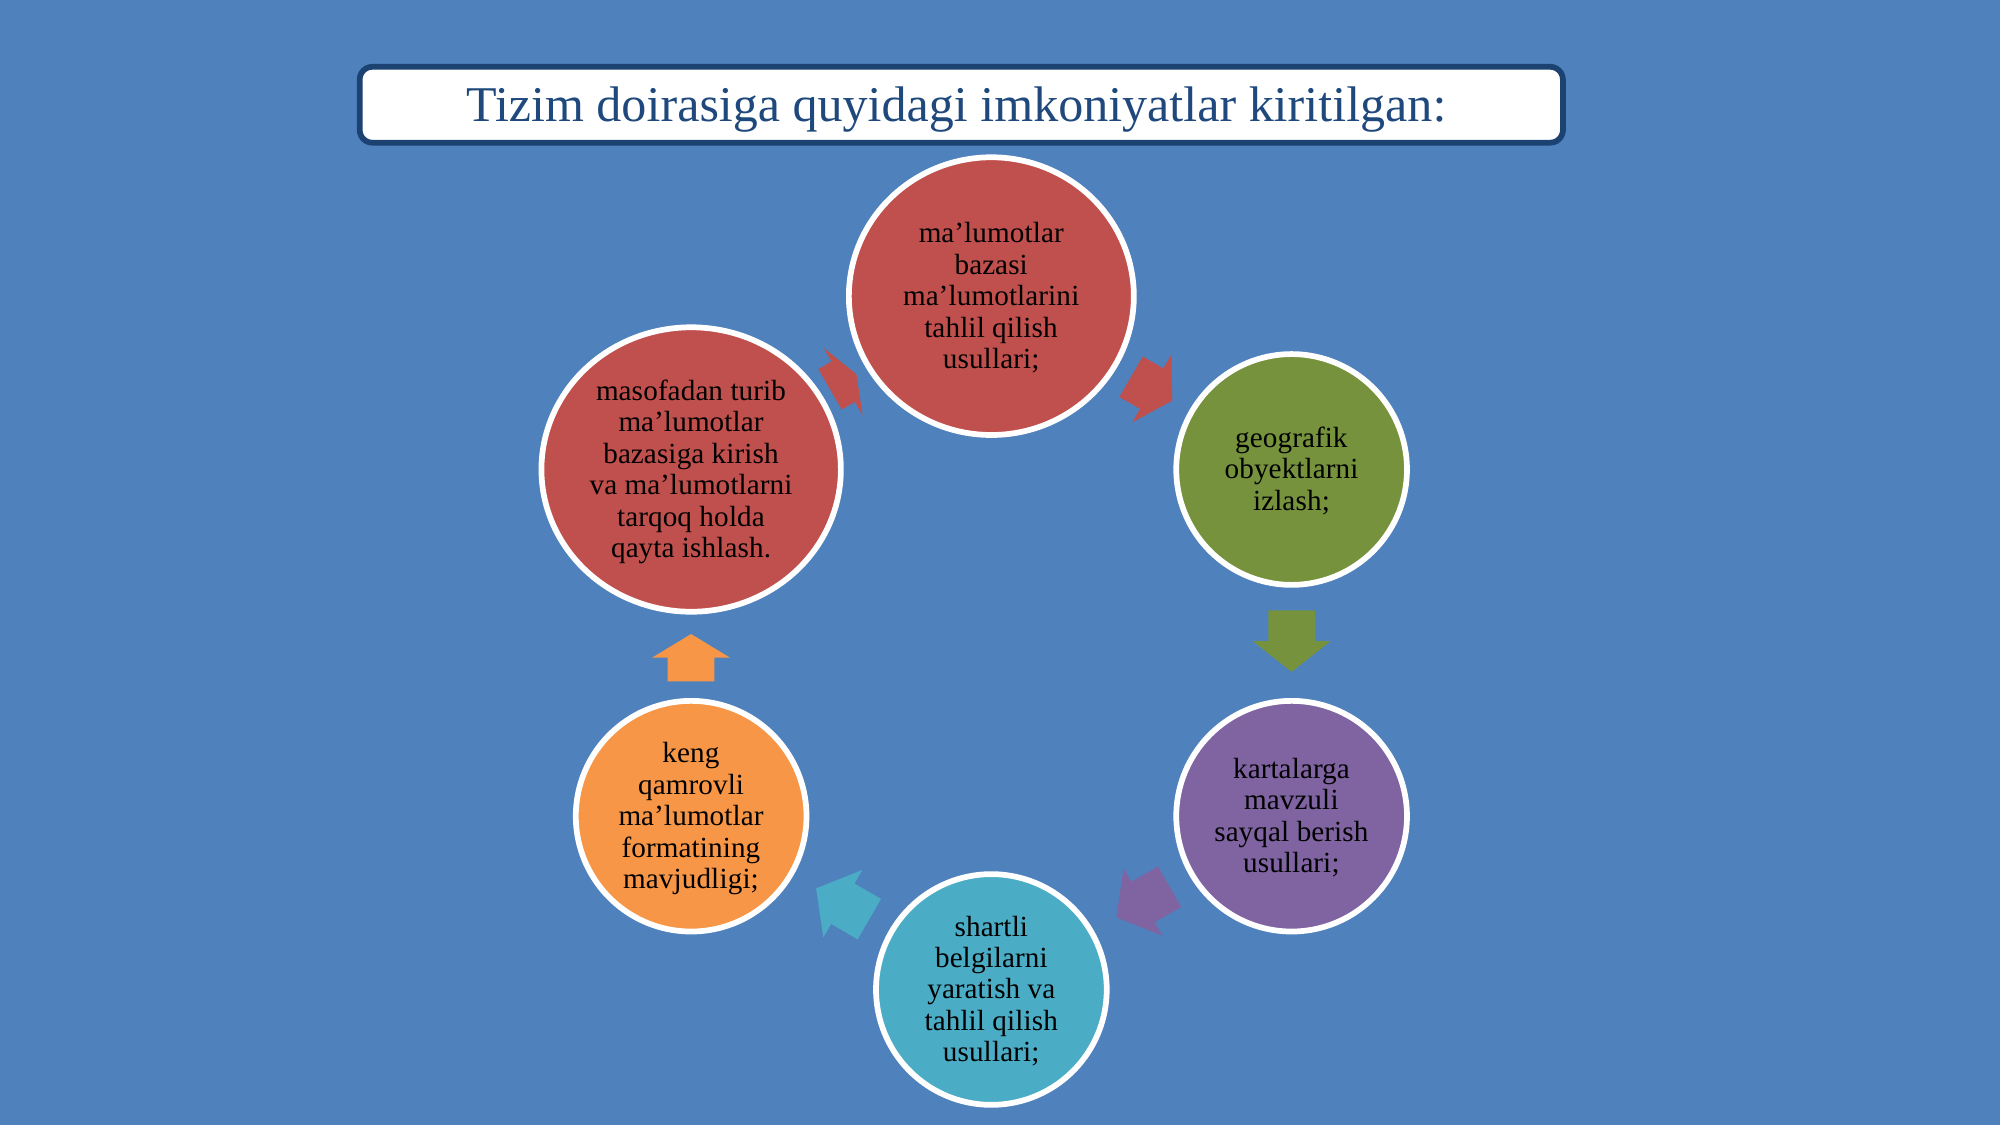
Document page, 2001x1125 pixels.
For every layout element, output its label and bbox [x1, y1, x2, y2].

text_box [359, 66, 1563, 143]
text_box [0, 168, 1949, 1094]
